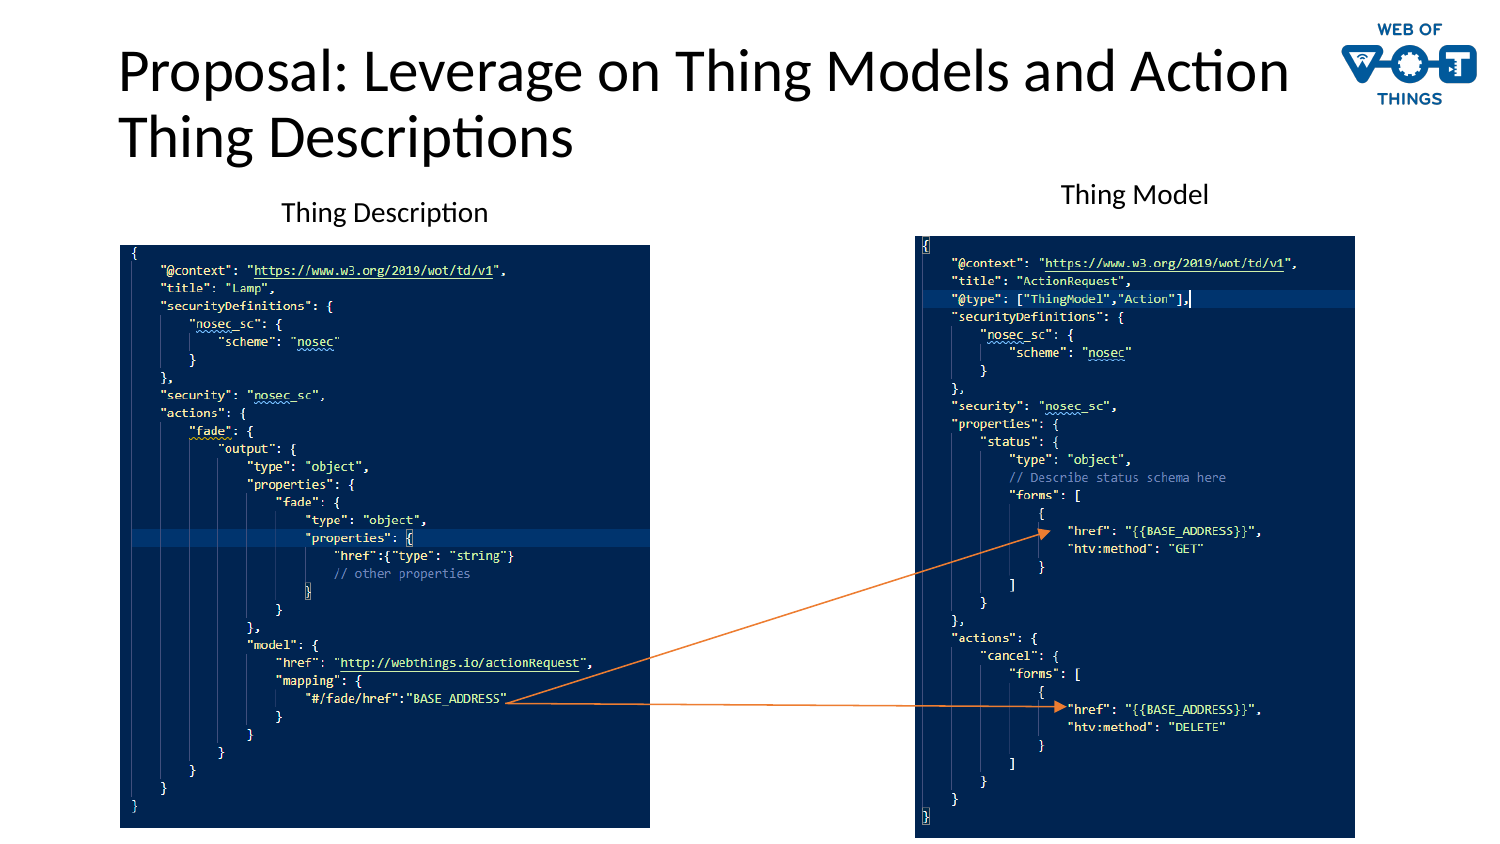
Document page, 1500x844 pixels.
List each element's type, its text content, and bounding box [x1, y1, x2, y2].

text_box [506, 530, 1052, 704]
picture [120, 245, 650, 829]
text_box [1056, 703, 1068, 707]
title Proposal: Leverage on Thing Models and Action Thing Descriptions [103, 31, 1397, 179]
text_box Thing Model [986, 160, 1284, 226]
picture [915, 235, 1356, 839]
picture [1326, 14, 1492, 114]
text_box Thing Description [236, 178, 534, 244]
